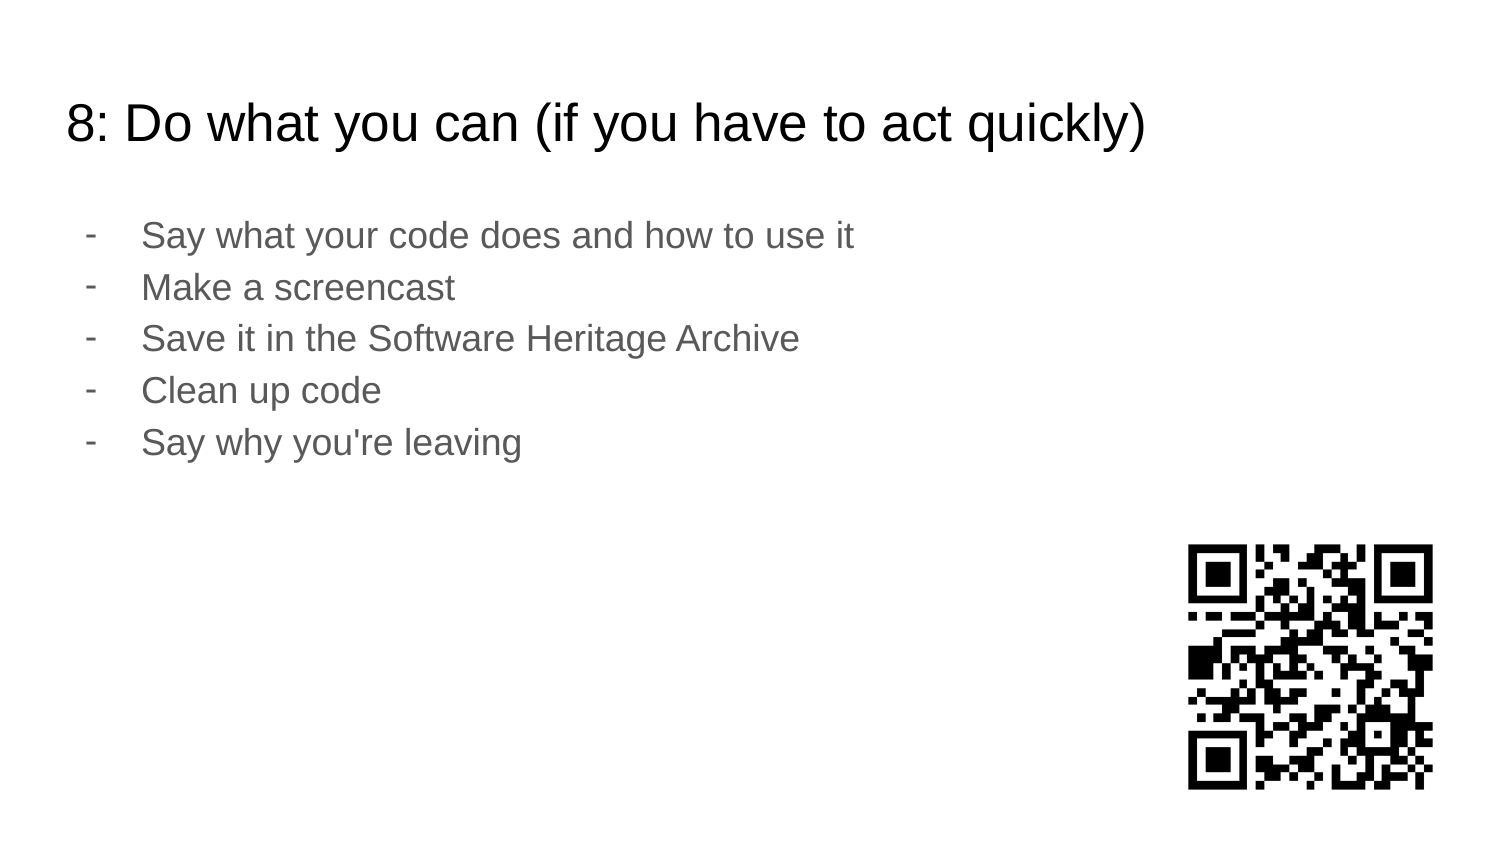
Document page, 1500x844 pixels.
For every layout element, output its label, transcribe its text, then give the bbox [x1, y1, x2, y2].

list Say what your code does and how to use it Make a screencast Save it in the Software Heritage Archive Clean up code Say why you're leaving [51, 189, 1449, 750]
title 8: Do what you can (if you have to act quickly) [51, 72, 1449, 167]
picture [1170, 527, 1450, 806]
